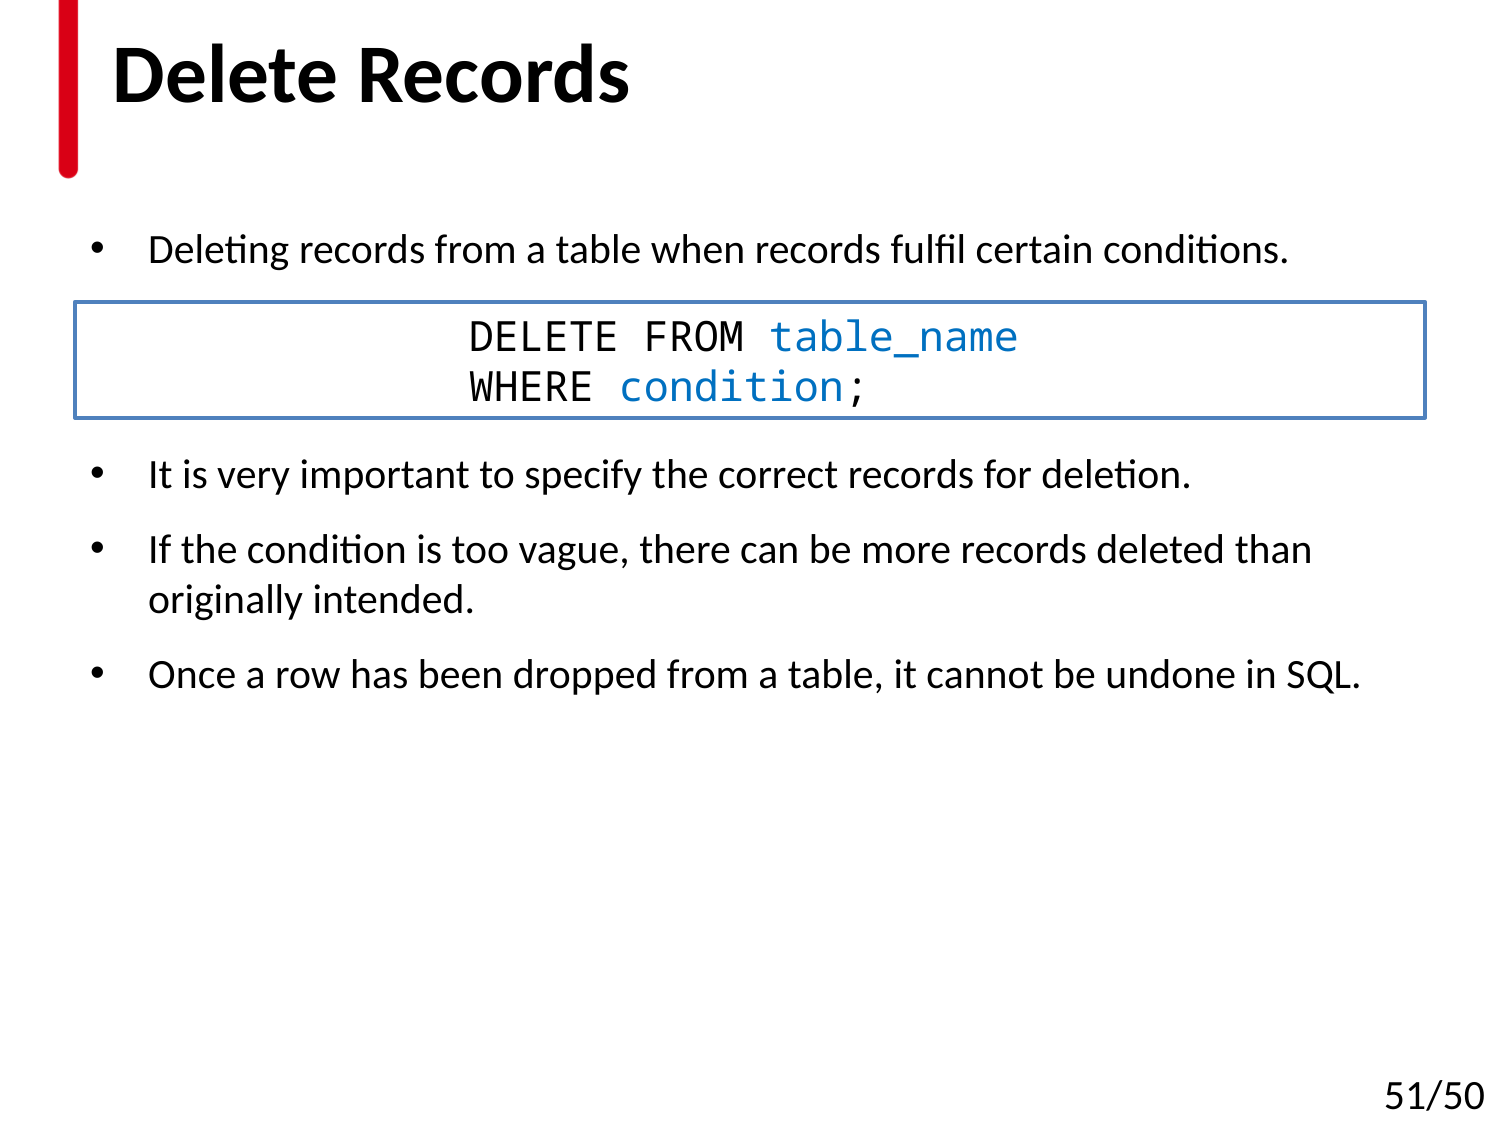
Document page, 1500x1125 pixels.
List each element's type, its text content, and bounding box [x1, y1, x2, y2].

list Deleting records from a table when records fulfil certain conditions. It is very important to specify the correct records for deletion. If the condition is too vague, there can be more records deleted than originally intended. Once a row has been dropped from a table, it cannot be undone in SQL. [75, 420, 1425, 957]
title Delete Records [97, 0, 1425, 138]
text_box DELETE FROM table_name WHERE condition; [73, 300, 1427, 420]
list Deleting records from a table when records fulfil certain conditions. It is very important to specify the correct records for deletion. If the condition is too vague, there can be more records deleted than originally intended. Once a row has been dropped from a table, it cannot be undone in SQL. [75, 214, 1425, 300]
picture [57, 0, 81, 200]
